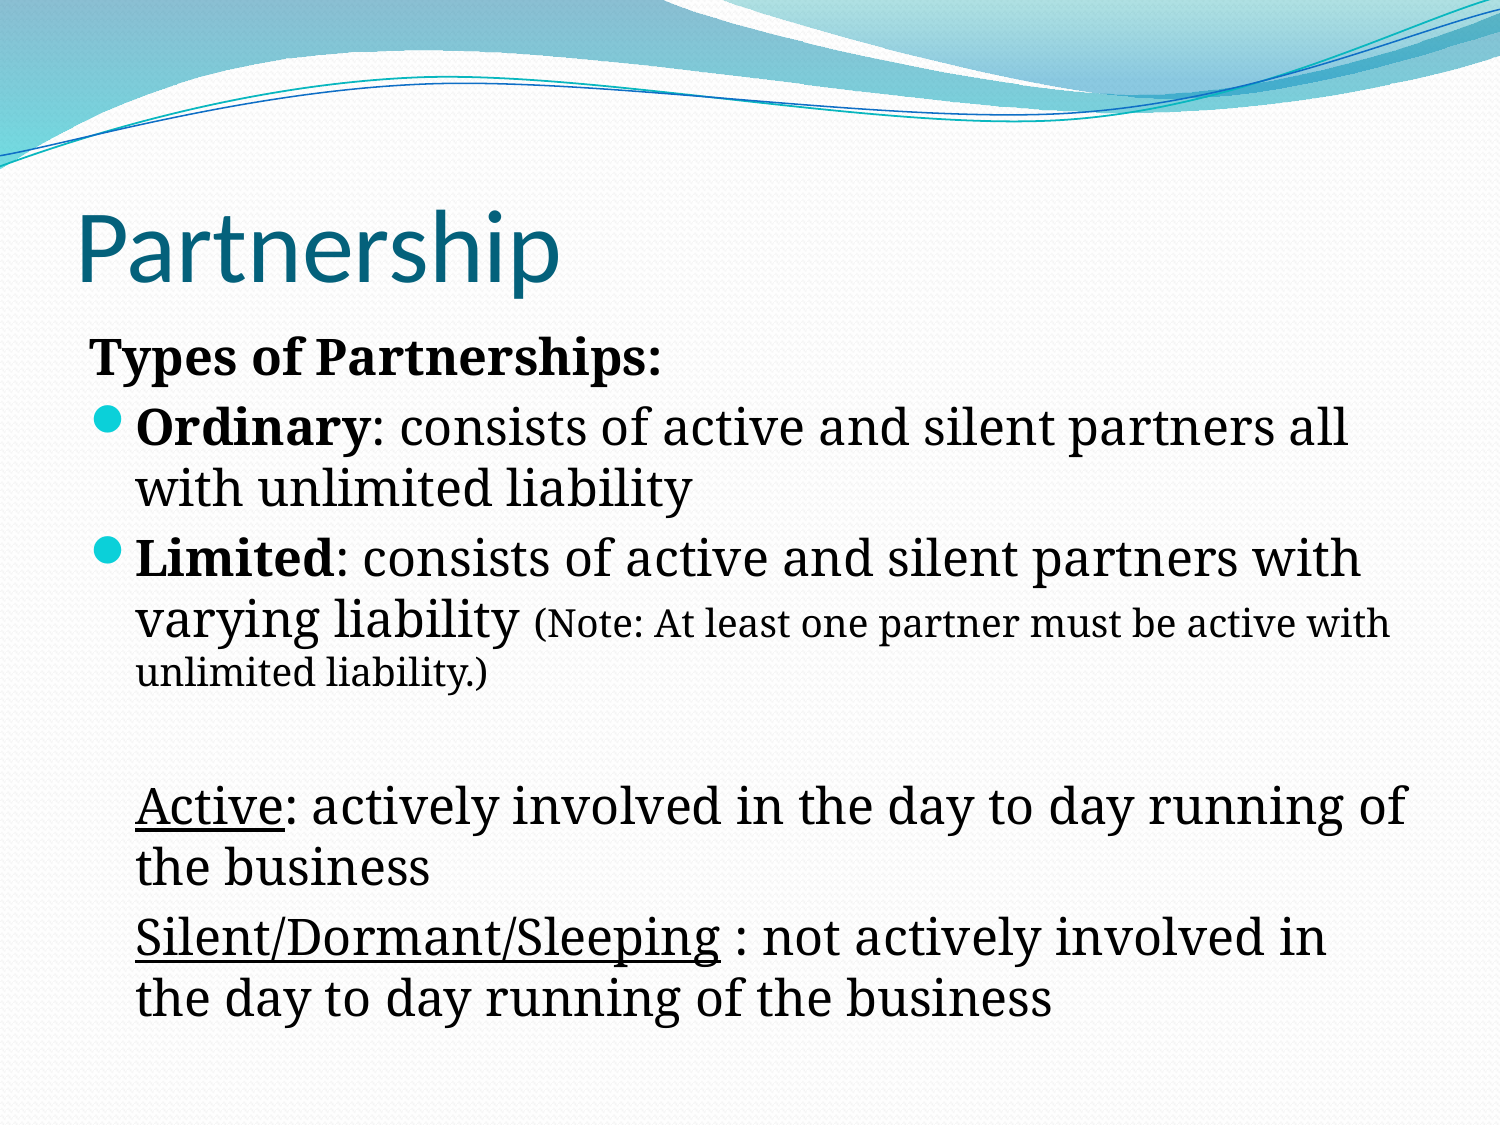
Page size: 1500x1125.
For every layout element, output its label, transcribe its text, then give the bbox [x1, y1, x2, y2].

title Partnership [75, 115, 1425, 303]
list Types of Partnerships: Ordinary: consists of active and silent partners all with unlimited liability Limited: consists of active and silent partners with varying liability (Note: At least one partner must be active with unlimited liability.) Active: actively involved in the day to day running of the business Silent/Dormant/Sleeping : not actively involved in the day to day running of the business [75, 317, 1425, 1038]
